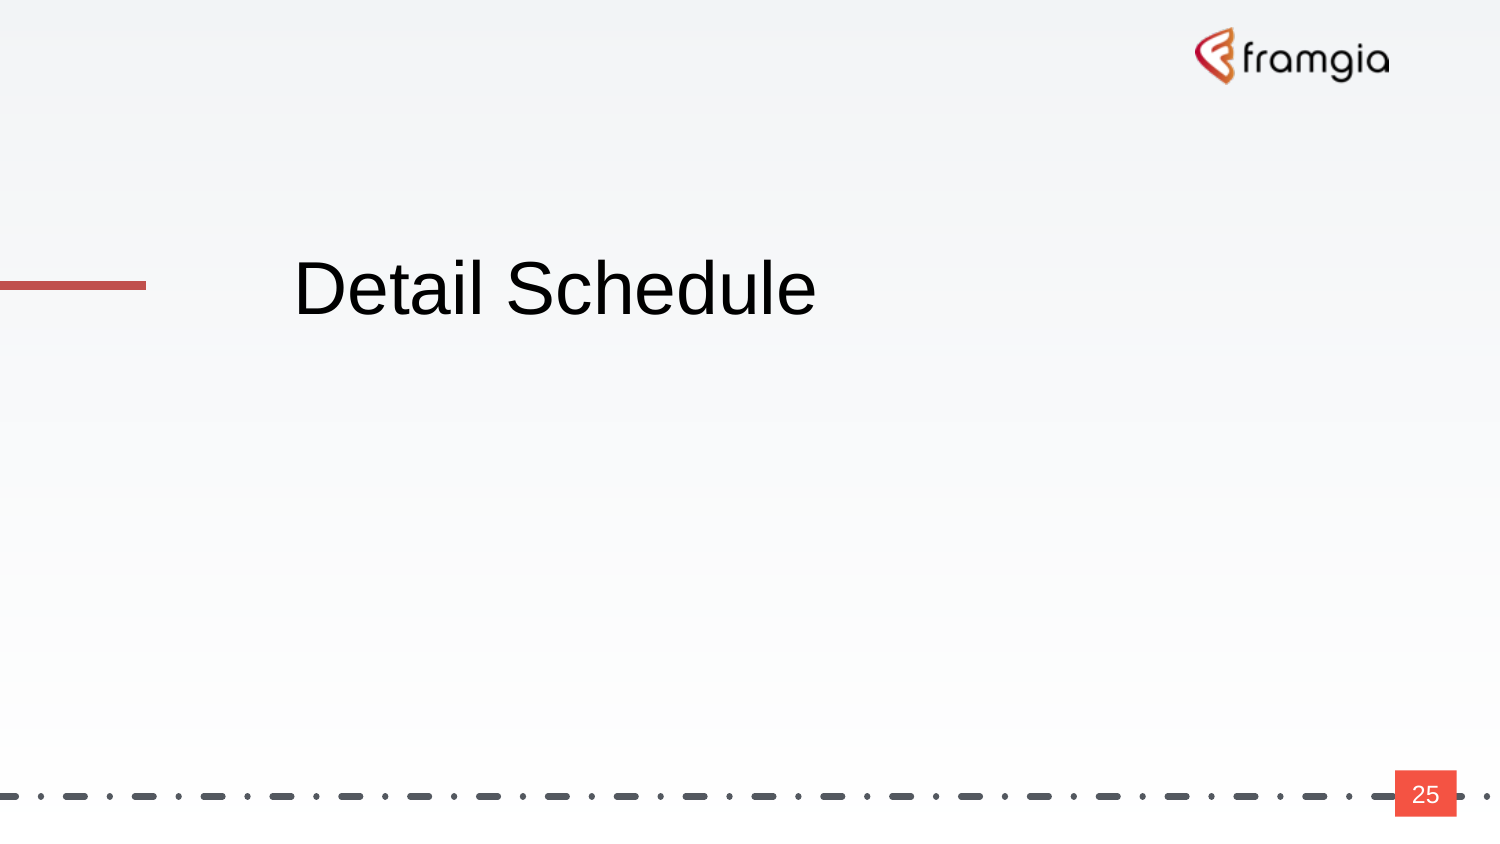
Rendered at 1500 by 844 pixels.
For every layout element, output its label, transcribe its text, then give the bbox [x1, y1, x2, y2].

picture [0, 281, 146, 290]
title Detail Schedule [278, 235, 1391, 334]
slide_number ‹#› [1403, 777, 1449, 811]
picture [1195, 27, 1389, 85]
